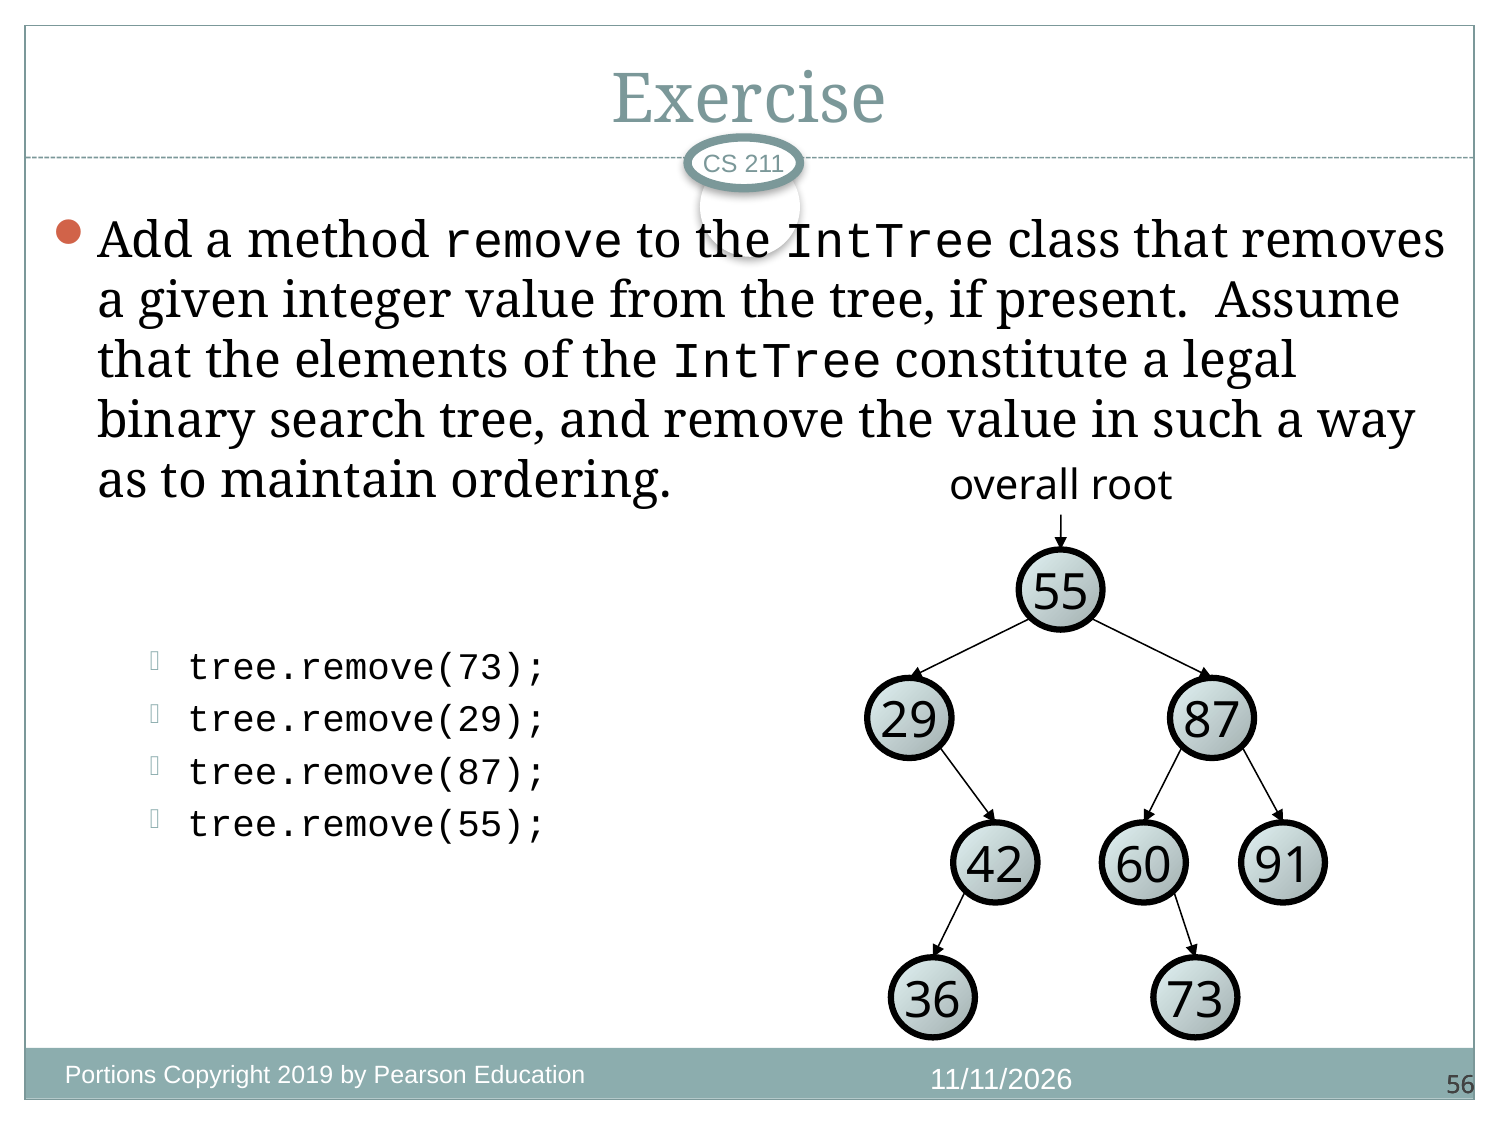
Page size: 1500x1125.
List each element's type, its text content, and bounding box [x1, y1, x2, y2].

title Exercise [49, 37, 1450, 144]
list Add a method remove to the IntTree class that removes a given integer value from the tree, if present. Assume that the elements of the IntTree constitute a legal binary search tree, and remove the value in such a way as to maintain ordering. tree.remove(73); tree.remove(29); tree.remove(87); tree.remove(55); [37, 200, 1463, 1038]
slide_number CS 211 [675, 137, 813, 188]
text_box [866, 449, 1326, 1038]
footer Portions Copyright 2019 by Pearson Education [50, 1051, 663, 1112]
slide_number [837, 1052, 1088, 1113]
